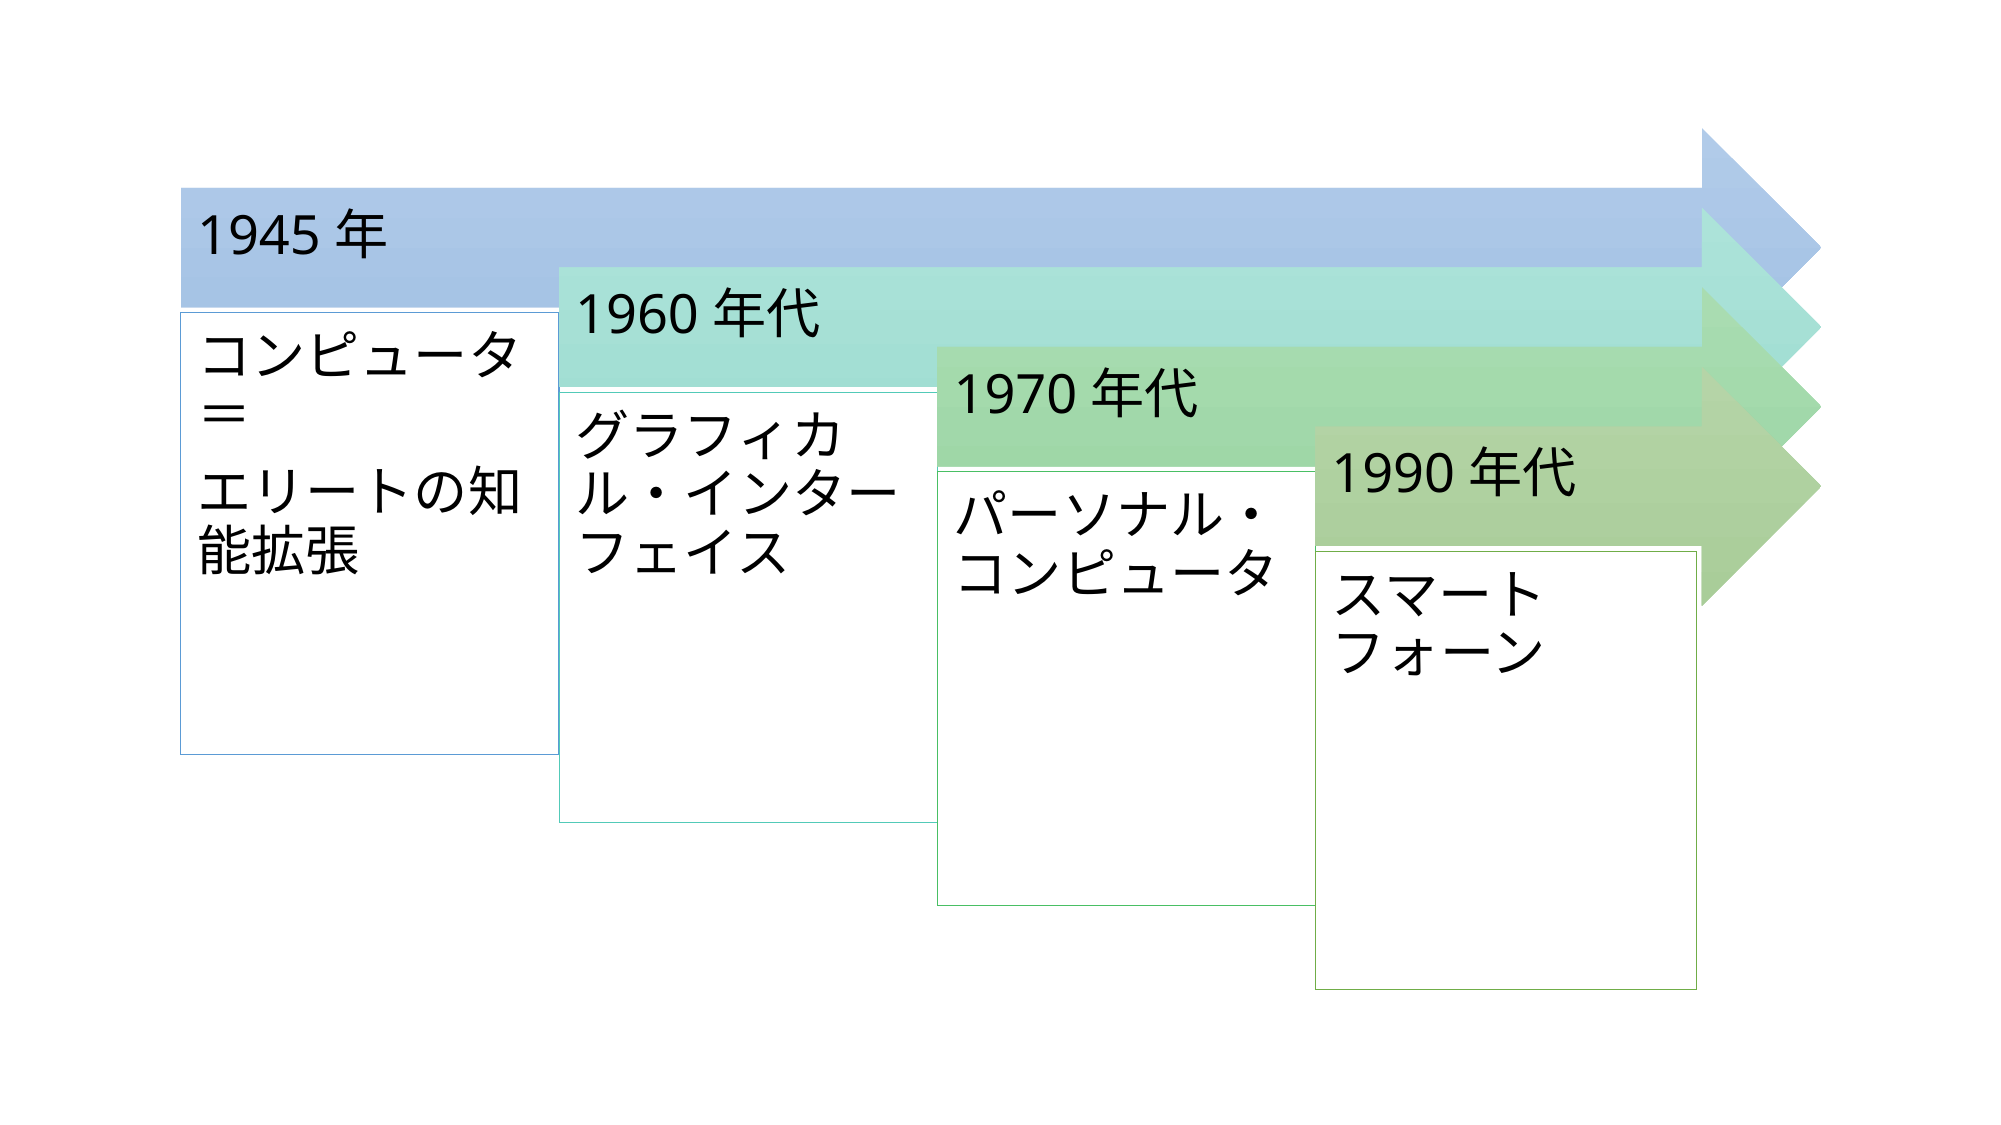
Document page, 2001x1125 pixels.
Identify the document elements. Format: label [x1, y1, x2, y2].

text_box [180, 117, 1822, 1000]
